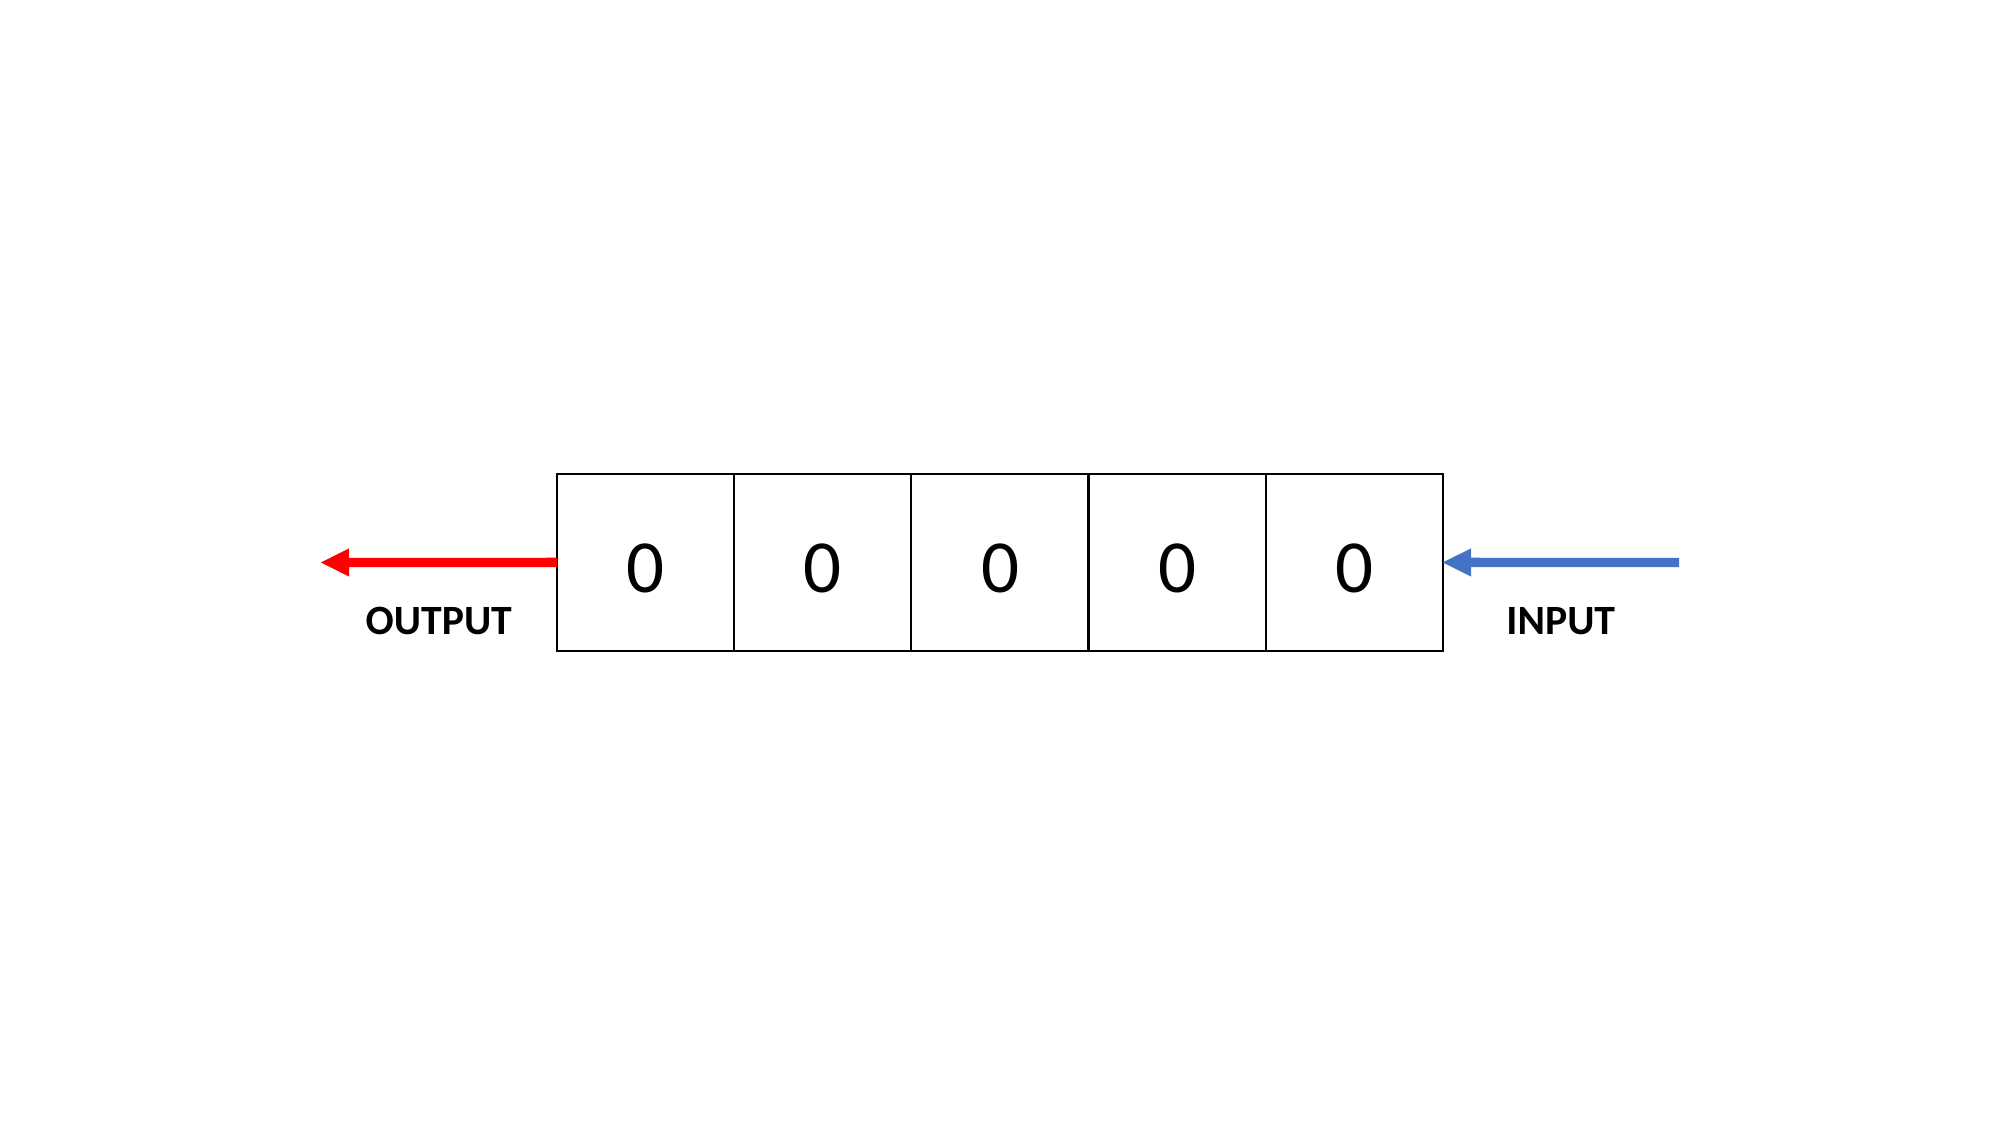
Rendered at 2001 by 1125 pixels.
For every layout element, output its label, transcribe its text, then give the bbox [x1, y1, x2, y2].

text_box INPUT [1472, 585, 1650, 651]
text_box OUTPUT [350, 585, 528, 651]
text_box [556, 473, 1443, 651]
